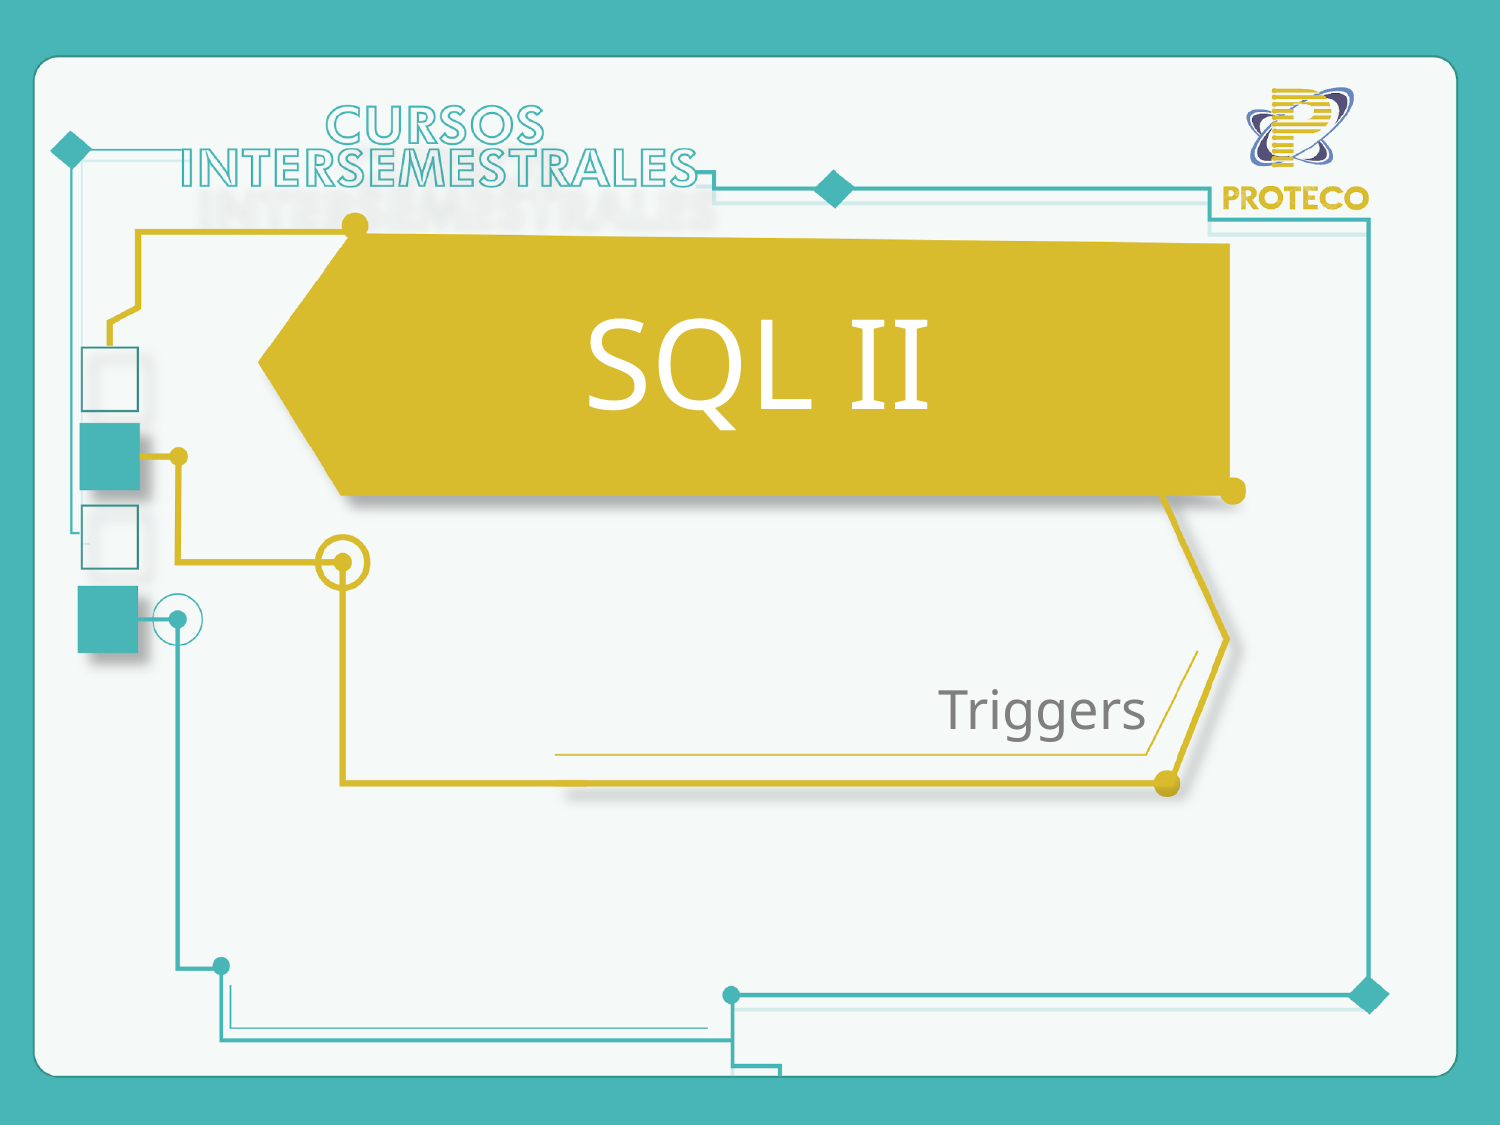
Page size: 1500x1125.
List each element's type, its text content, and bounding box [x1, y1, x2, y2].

text_box Triggers [394, 675, 1164, 798]
title SQL II [325, 248, 1191, 445]
picture [0, 0, 1500, 1125]
